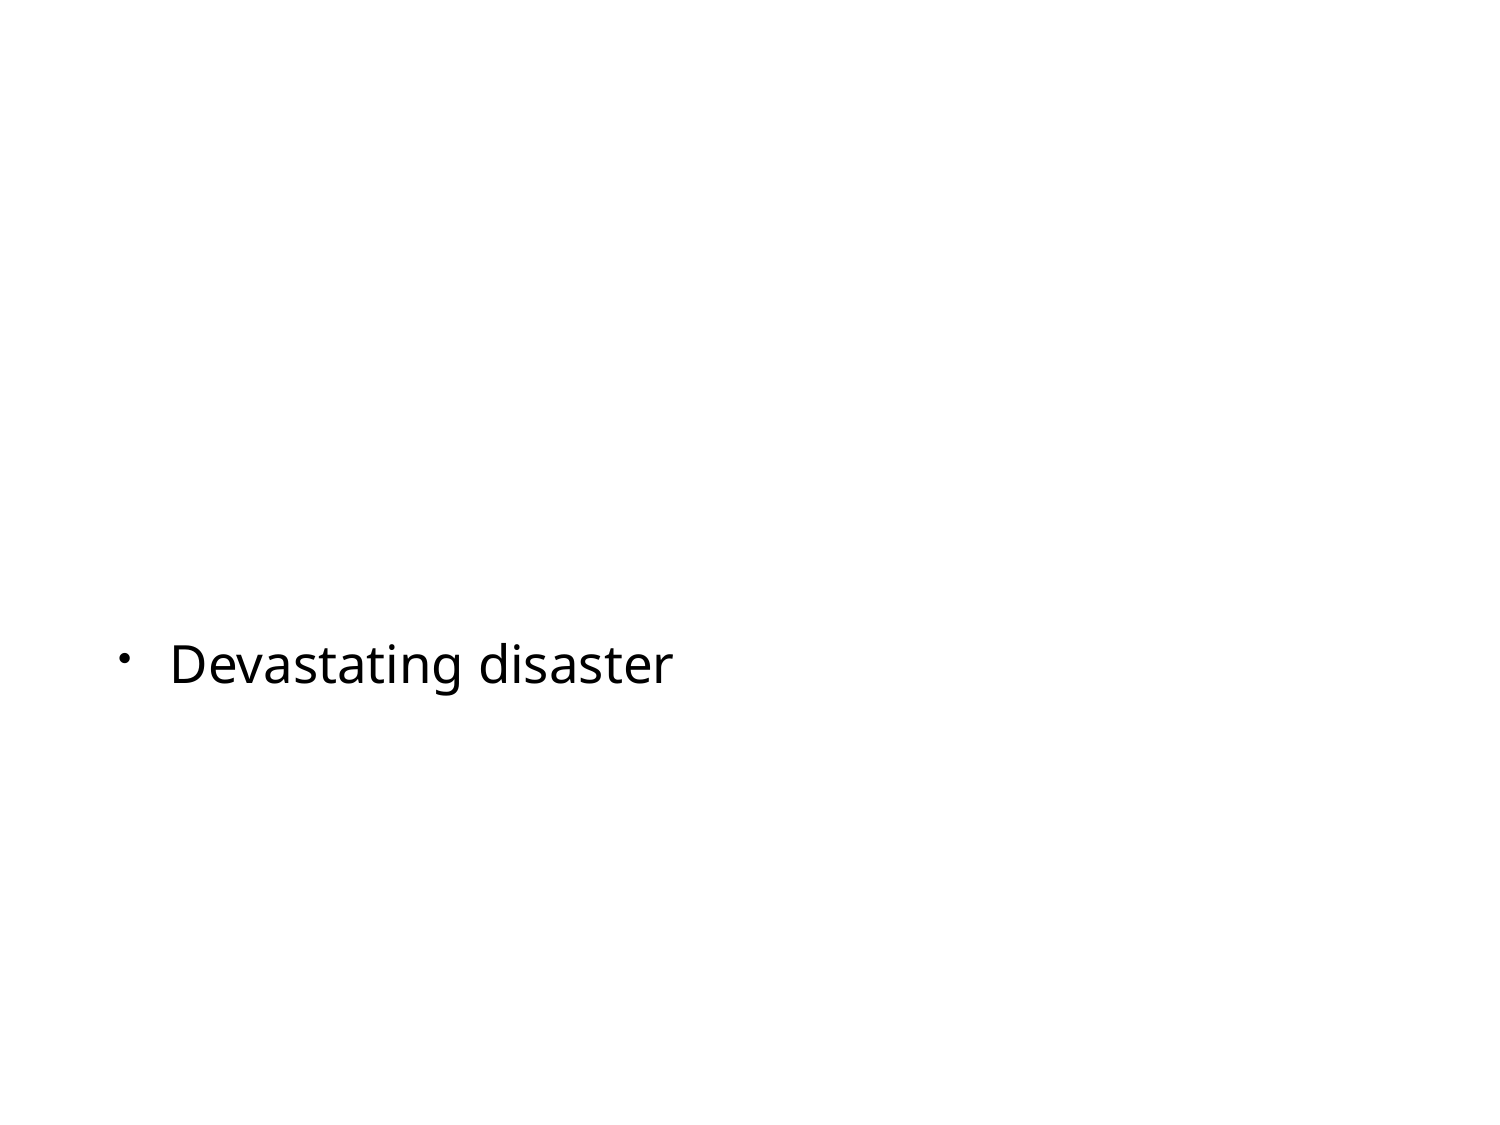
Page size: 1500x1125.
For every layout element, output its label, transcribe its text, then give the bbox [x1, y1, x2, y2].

list Devastating disaster [109, 299, 1391, 1026]
